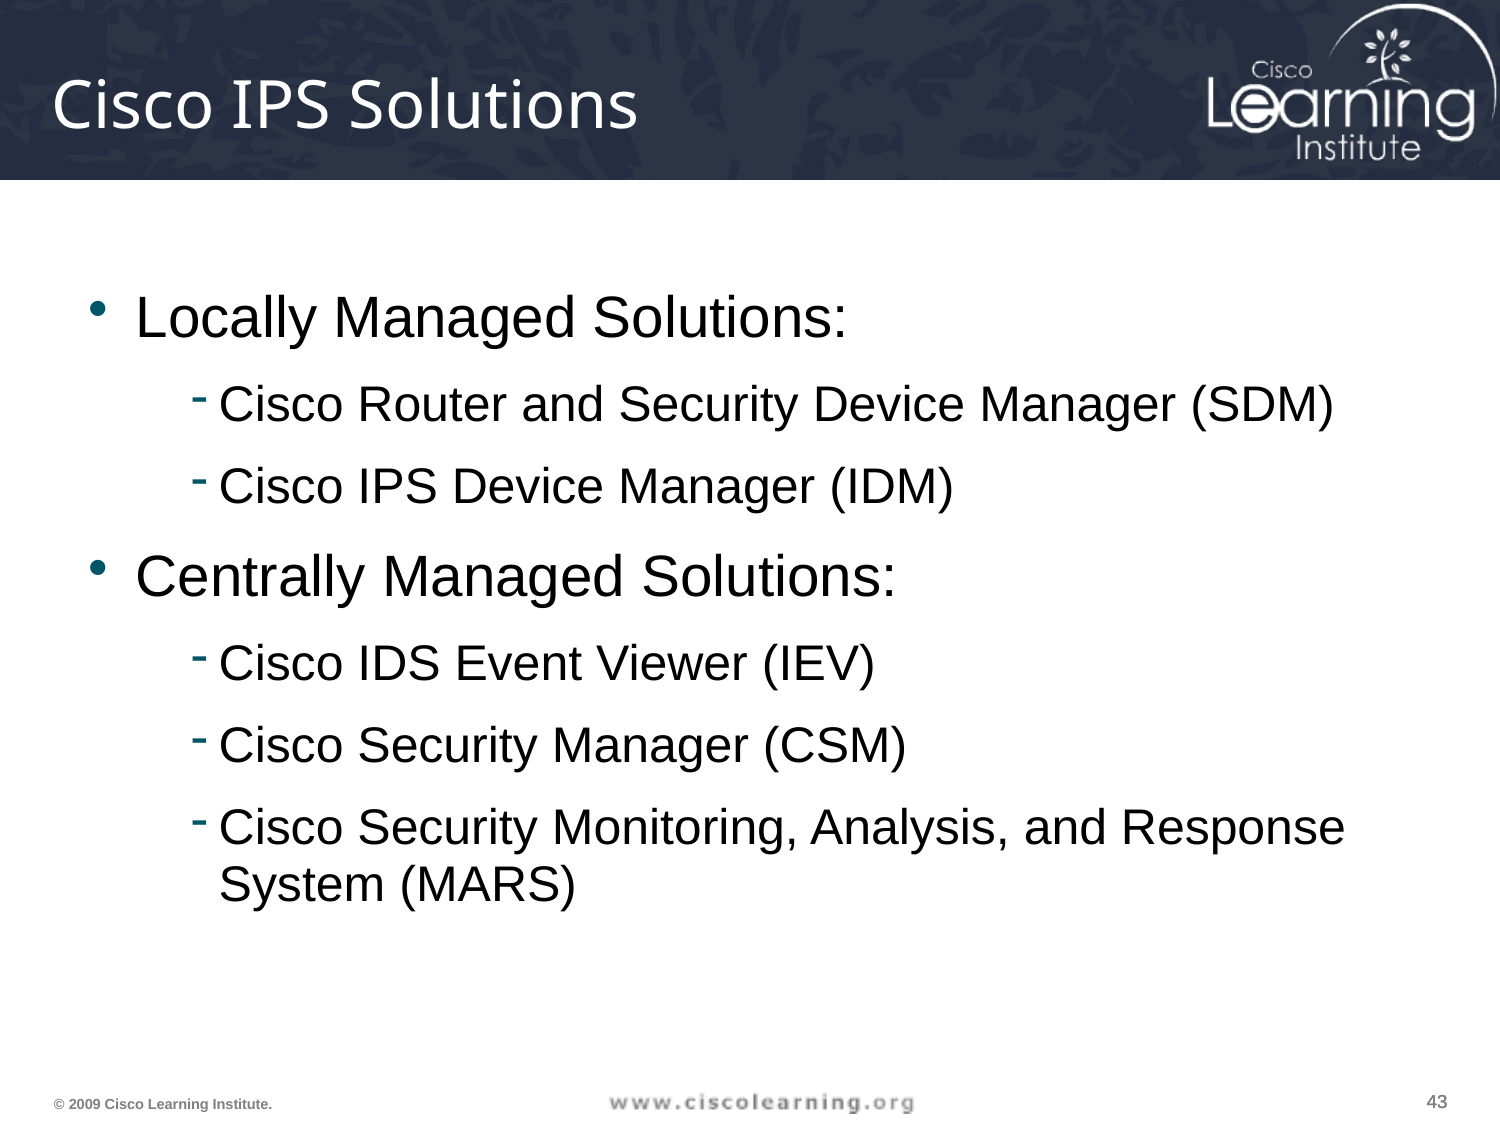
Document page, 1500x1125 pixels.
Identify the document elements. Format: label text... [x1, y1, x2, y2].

list Locally Managed Solutions: Cisco Router and Security Device Manager (SDM) Cisco IPS Device Manager (IDM) Centrally Managed Solutions: Cisco IDS Event Viewer (IEV) Cisco Security Manager (CSM) Cisco Security Monitoring, Analysis, and Response System (MARS) [74, 277, 1424, 975]
title Cisco IPS Solutions [37, 12, 1438, 150]
picture [543, 1091, 1013, 1114]
picture [0, 0, 1500, 180]
